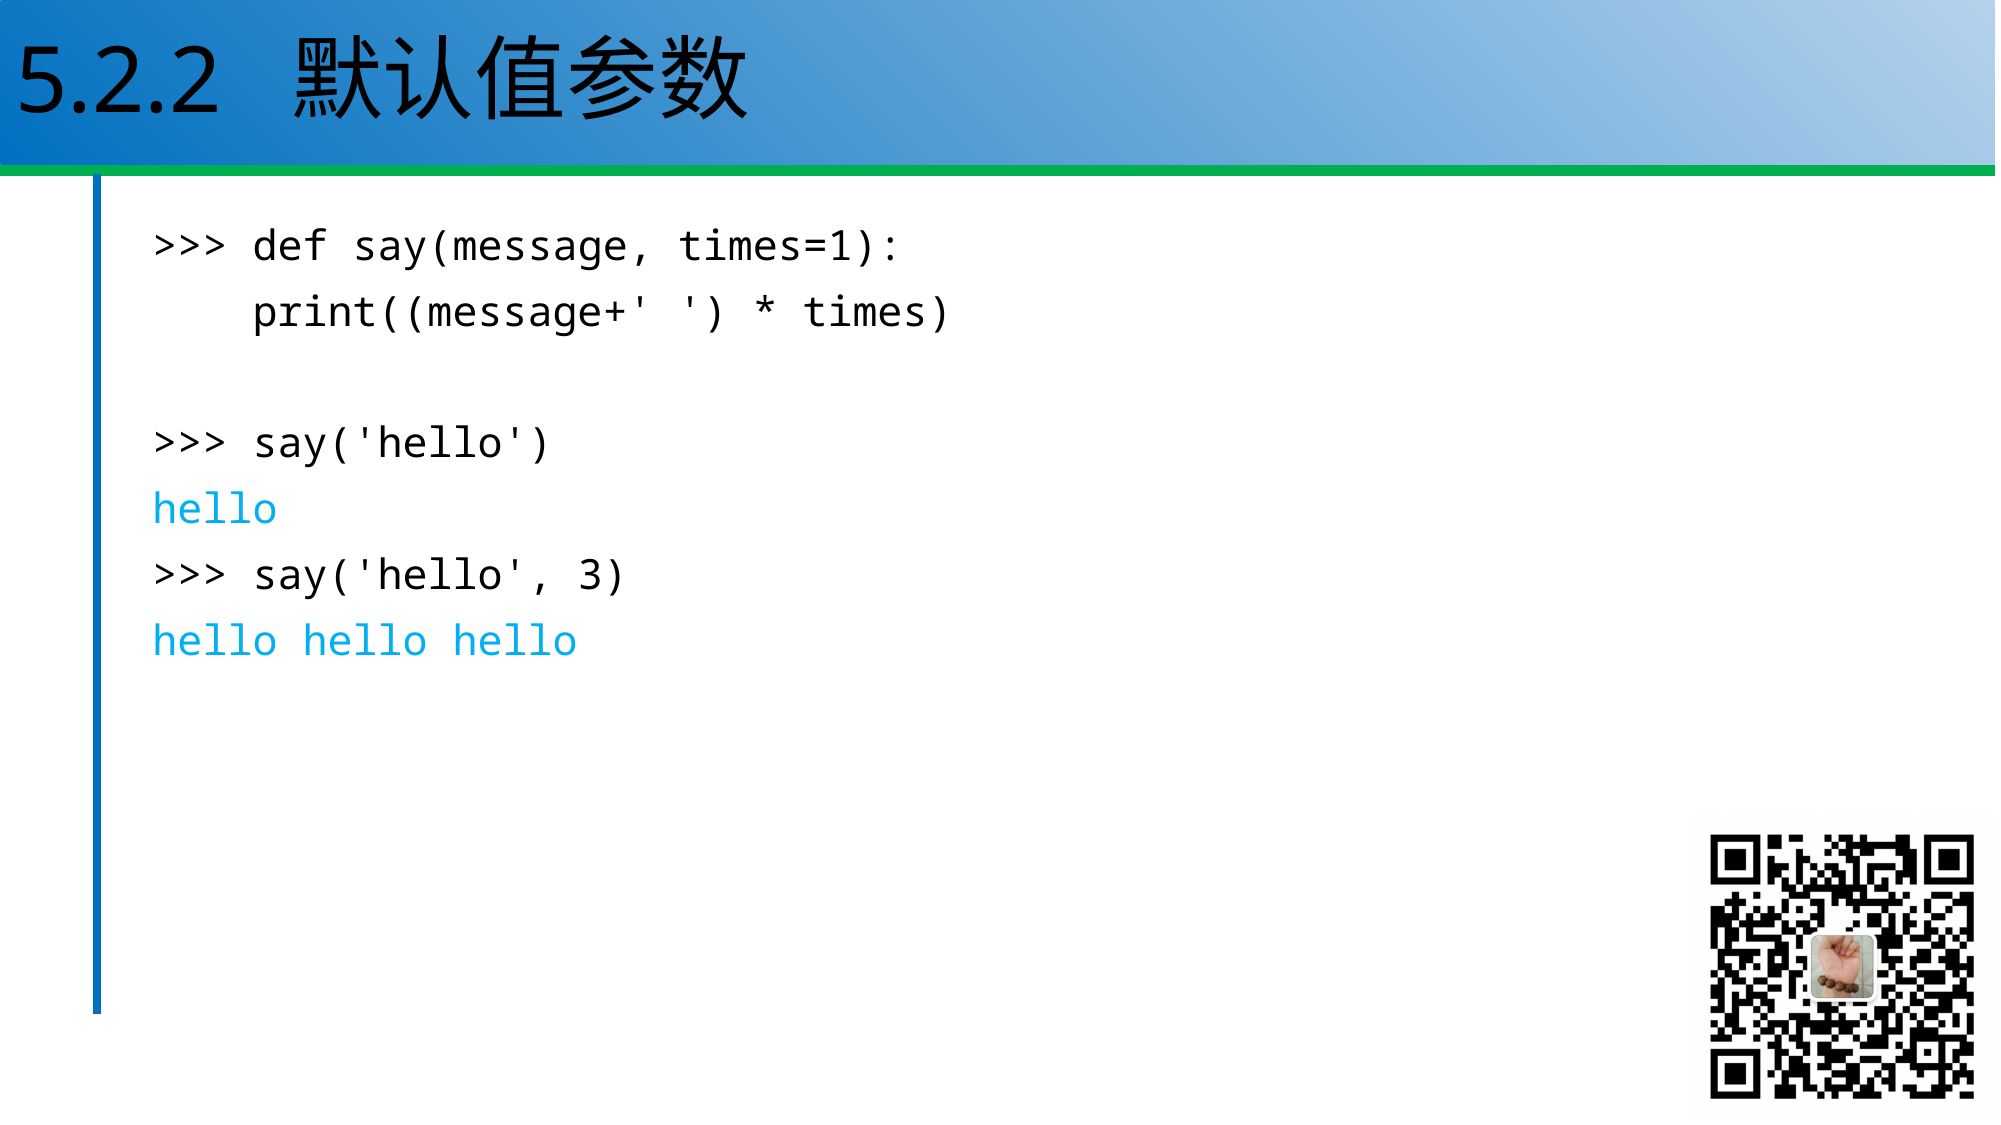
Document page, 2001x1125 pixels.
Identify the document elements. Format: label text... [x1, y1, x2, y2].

slide_number [1412, 1042, 1863, 1103]
picture [1689, 813, 1995, 1120]
list >>> def say(message, times=1): print((message+' ') * times) >>> say('hello') hello >>> say('hello', 3) hello hello hello [137, 216, 1863, 978]
title 5.2.2 默认值参数 [0, 0, 1995, 165]
